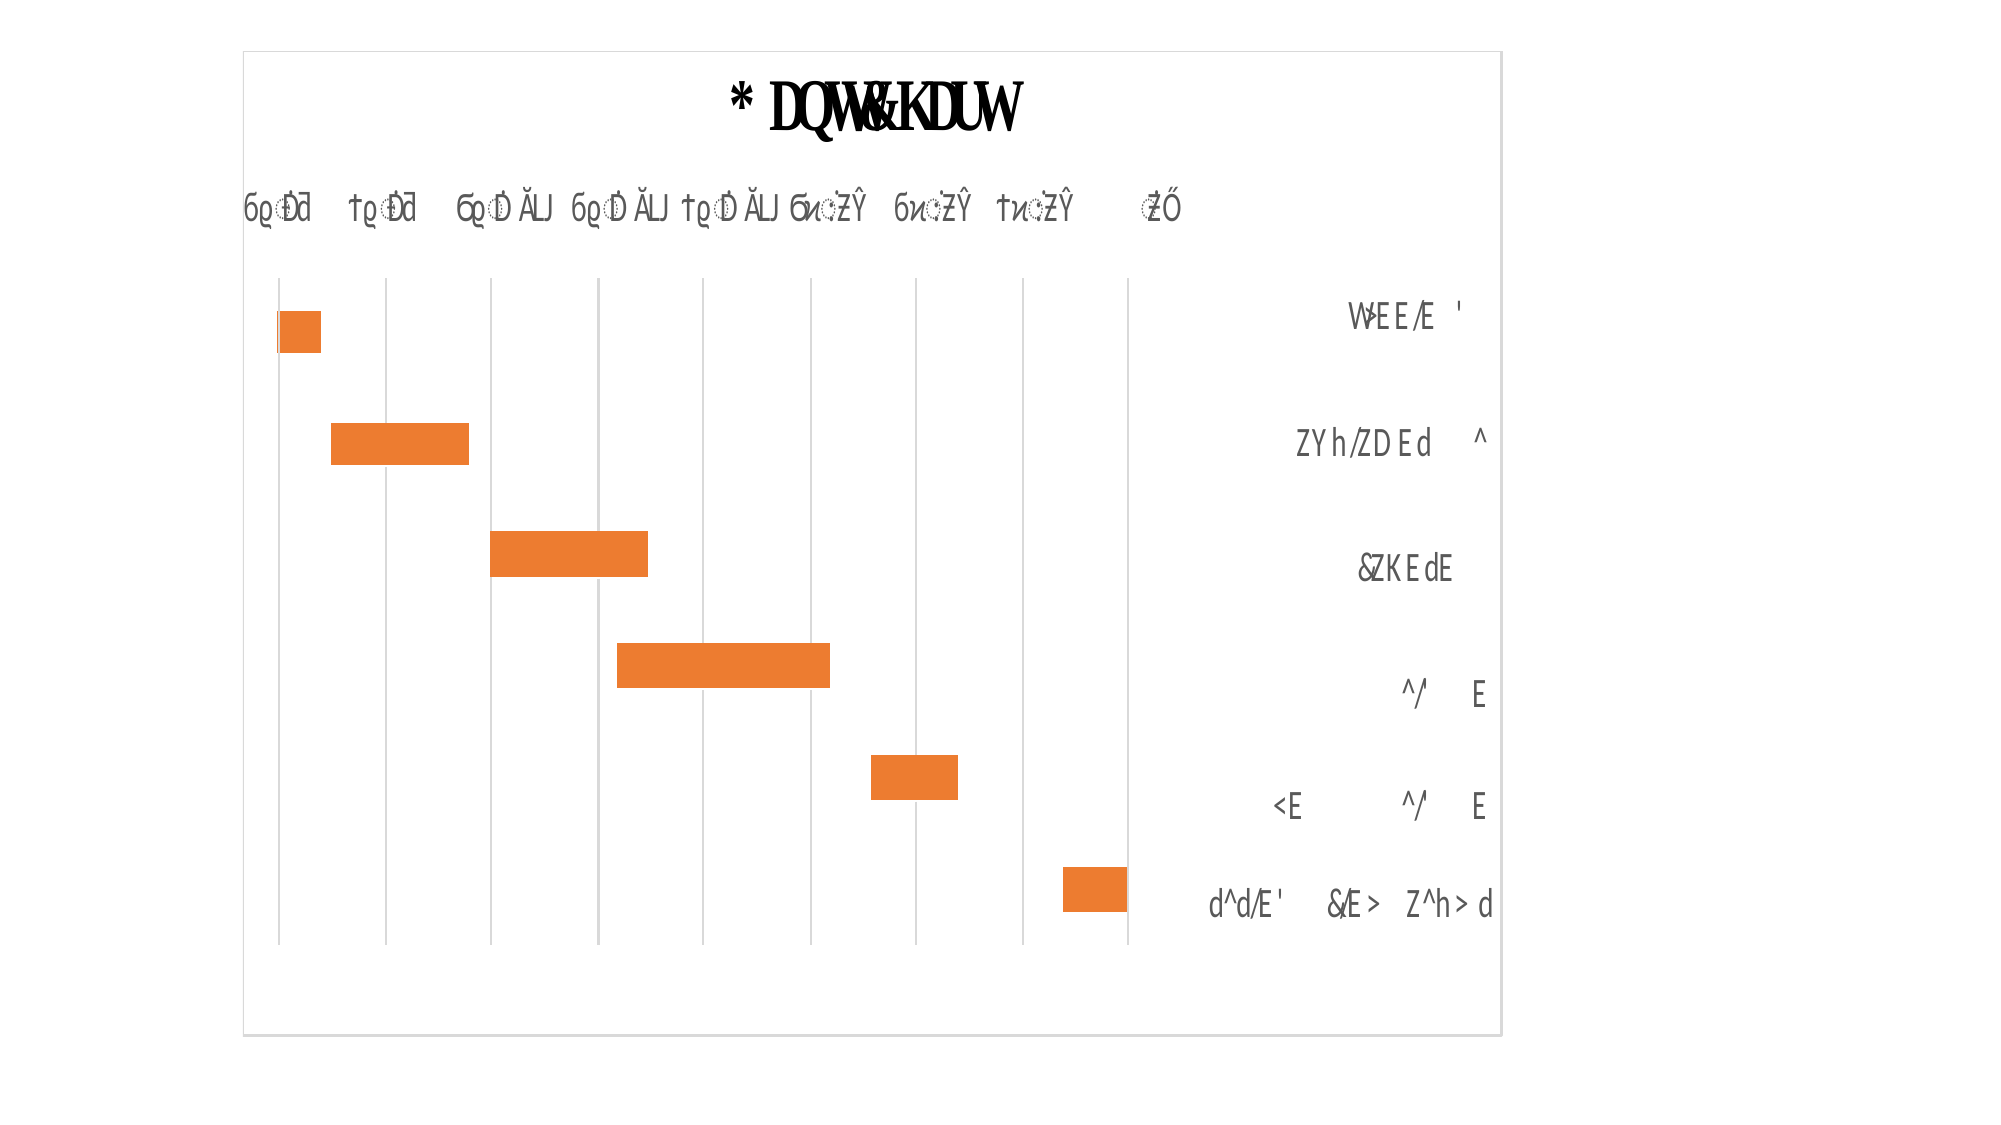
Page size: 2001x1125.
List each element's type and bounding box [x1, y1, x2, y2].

picture [242, 50, 1901, 1086]
